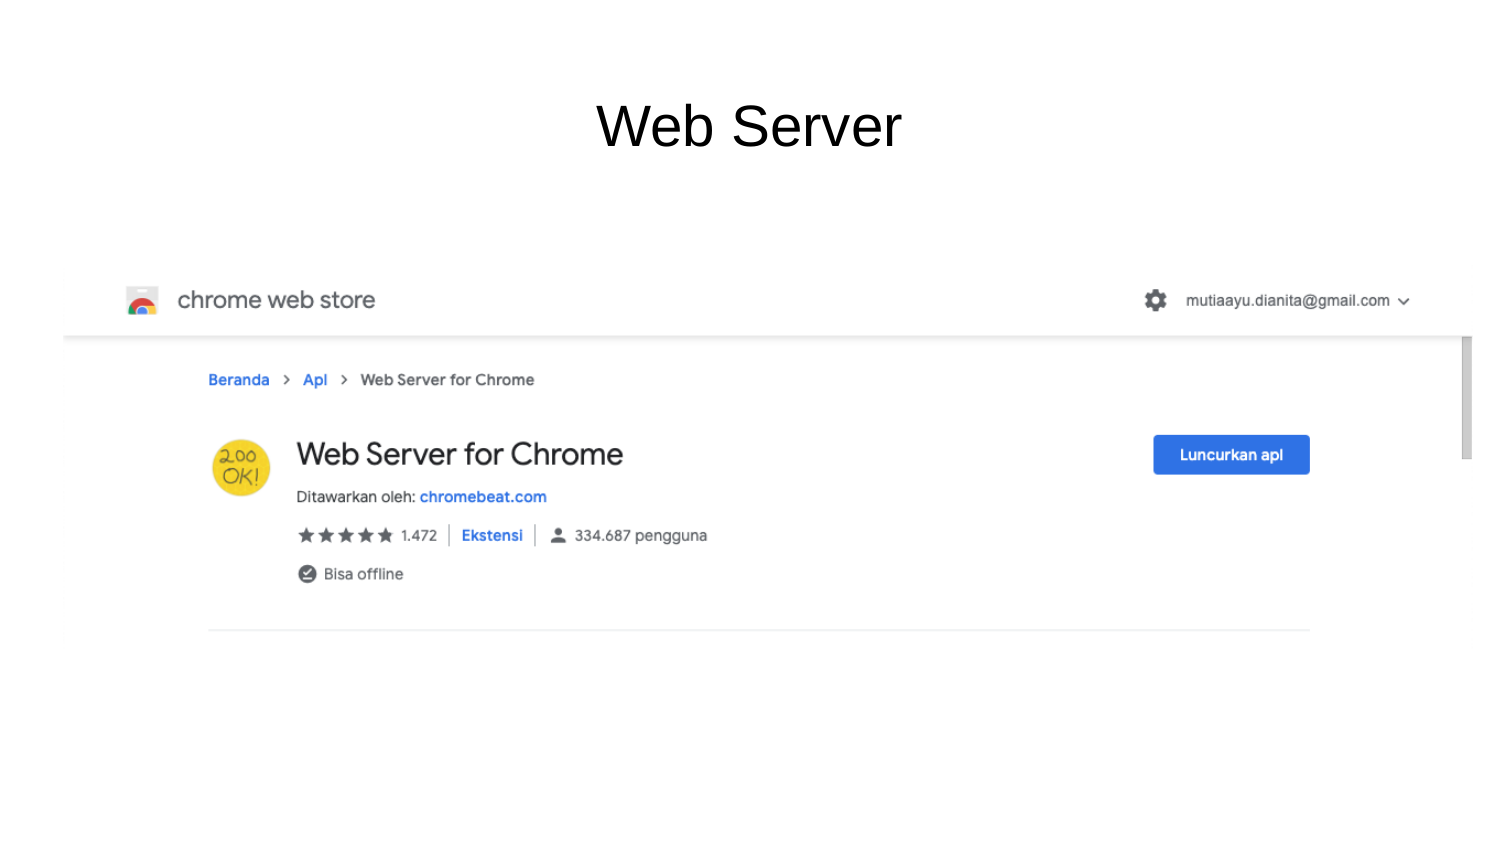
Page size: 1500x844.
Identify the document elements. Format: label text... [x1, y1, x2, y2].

picture [62, 265, 1473, 649]
title Web Server [51, 72, 1449, 167]
